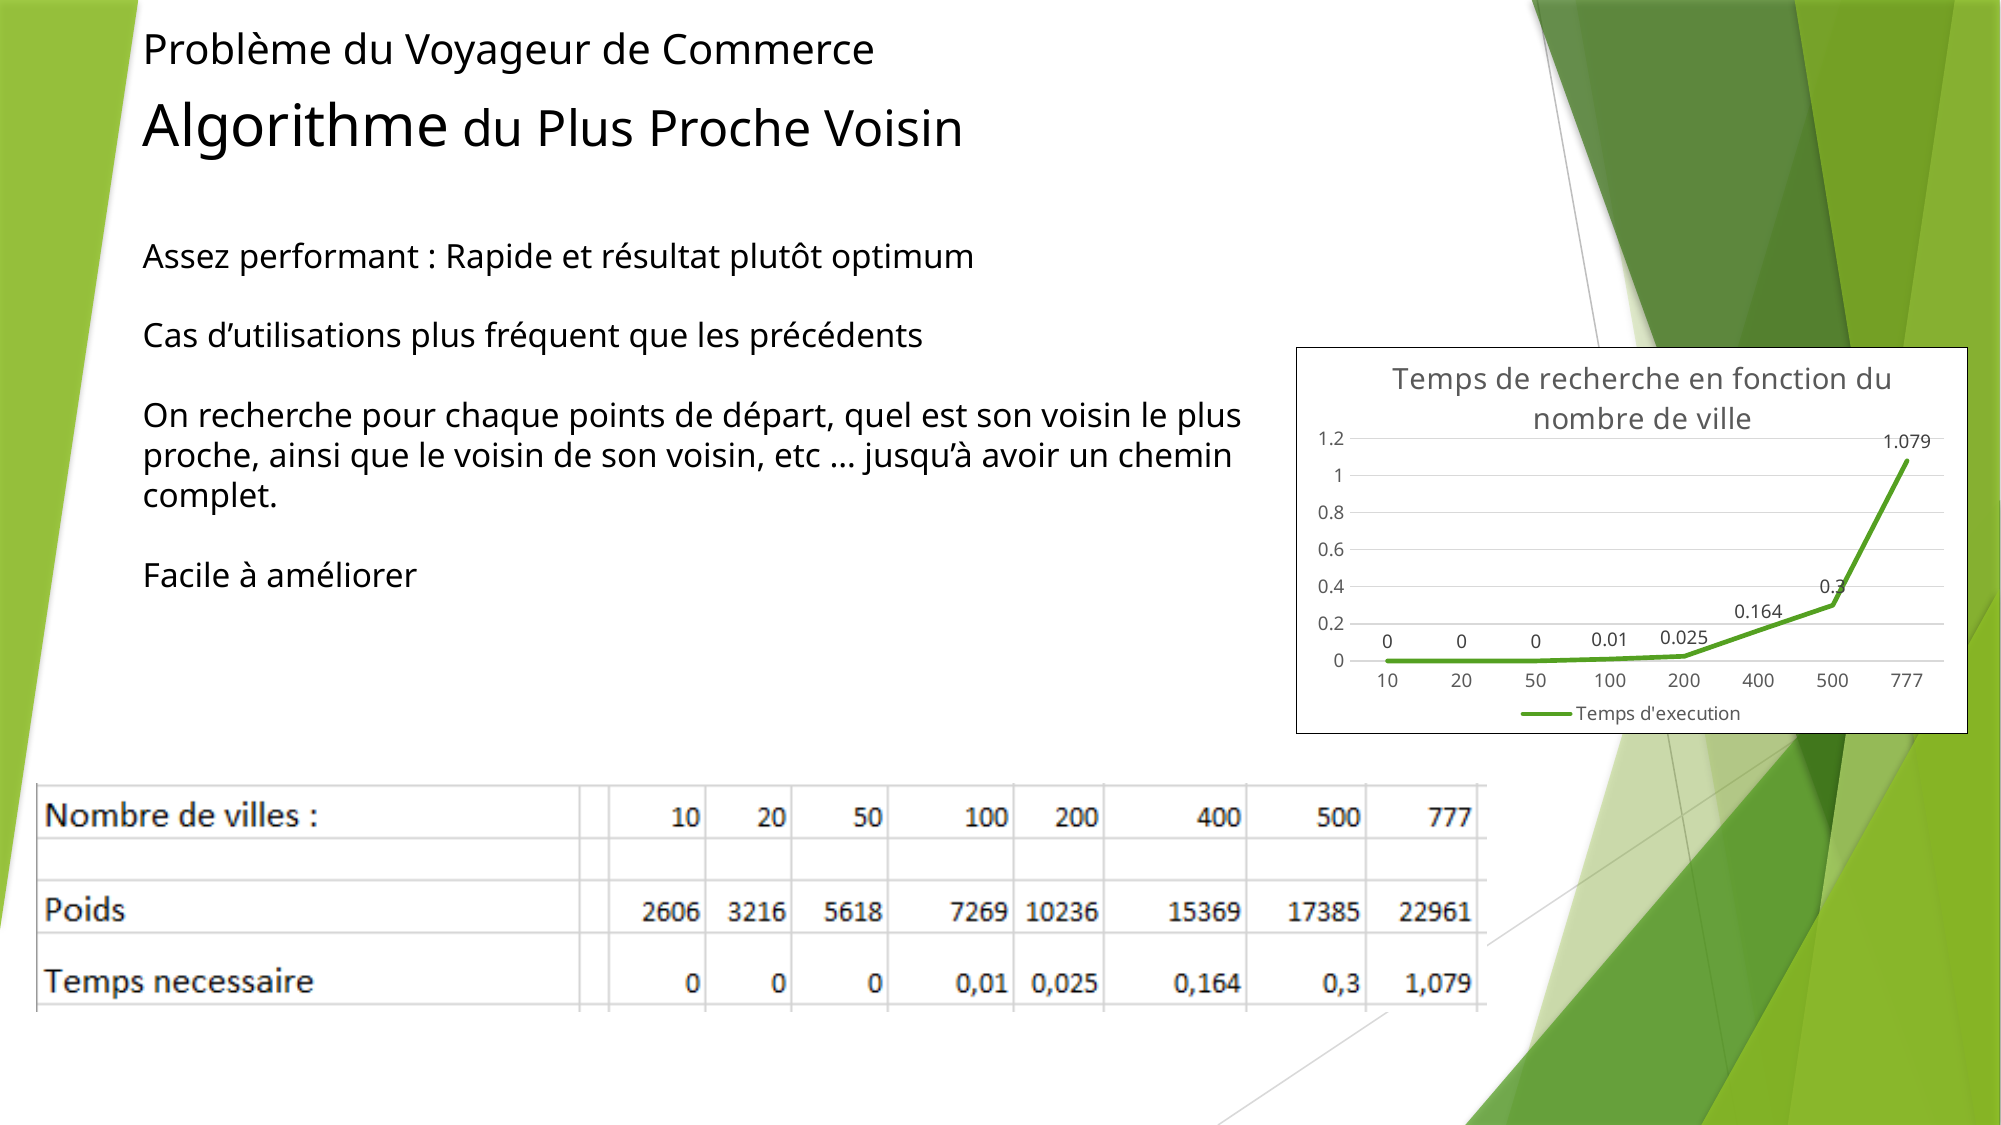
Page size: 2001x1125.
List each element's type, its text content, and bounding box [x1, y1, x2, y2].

picture [36, 782, 1487, 1013]
text_box Algorithme du Plus Proche Voisin [127, 80, 1038, 166]
chart [1295, 346, 1968, 734]
text_box Problème du Voyageur de Commerce [127, 15, 1558, 80]
text_box Assez performant : Rapide et résultat plutôt optimum Cas d’utilisations plus fréquent que les précédents On recherche pour chaque points de départ, quel est son voisin le plus proche, ainsi que le voisin de son voisin, etc … jusqu’à avoir un chemin complet. Facile à améliorer [127, 227, 1297, 602]
